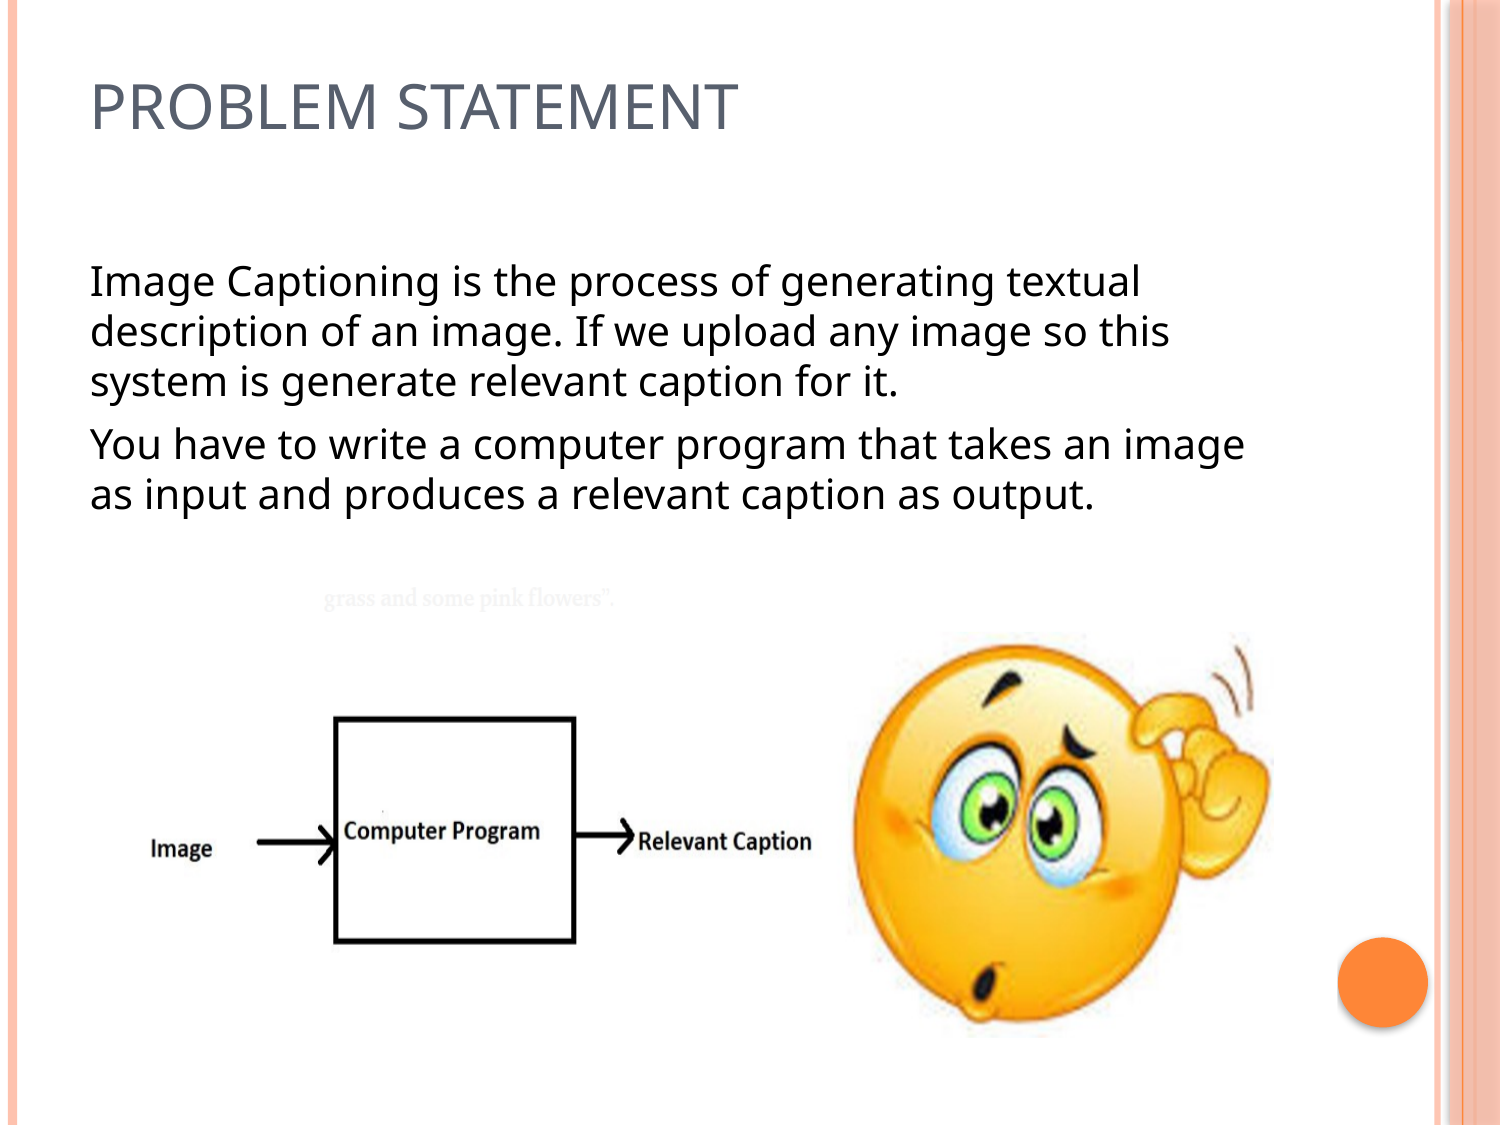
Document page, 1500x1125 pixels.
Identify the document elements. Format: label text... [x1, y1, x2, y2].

picture [74, 586, 1338, 1088]
title Problem Statement [75, 45, 1300, 150]
list Image Captioning is the process of generating textual description of an image. If we upload any image so this system is generate relevant caption for it. You have to write a computer program that takes an image as input and produces a relevant caption as output. [75, 174, 1300, 585]
